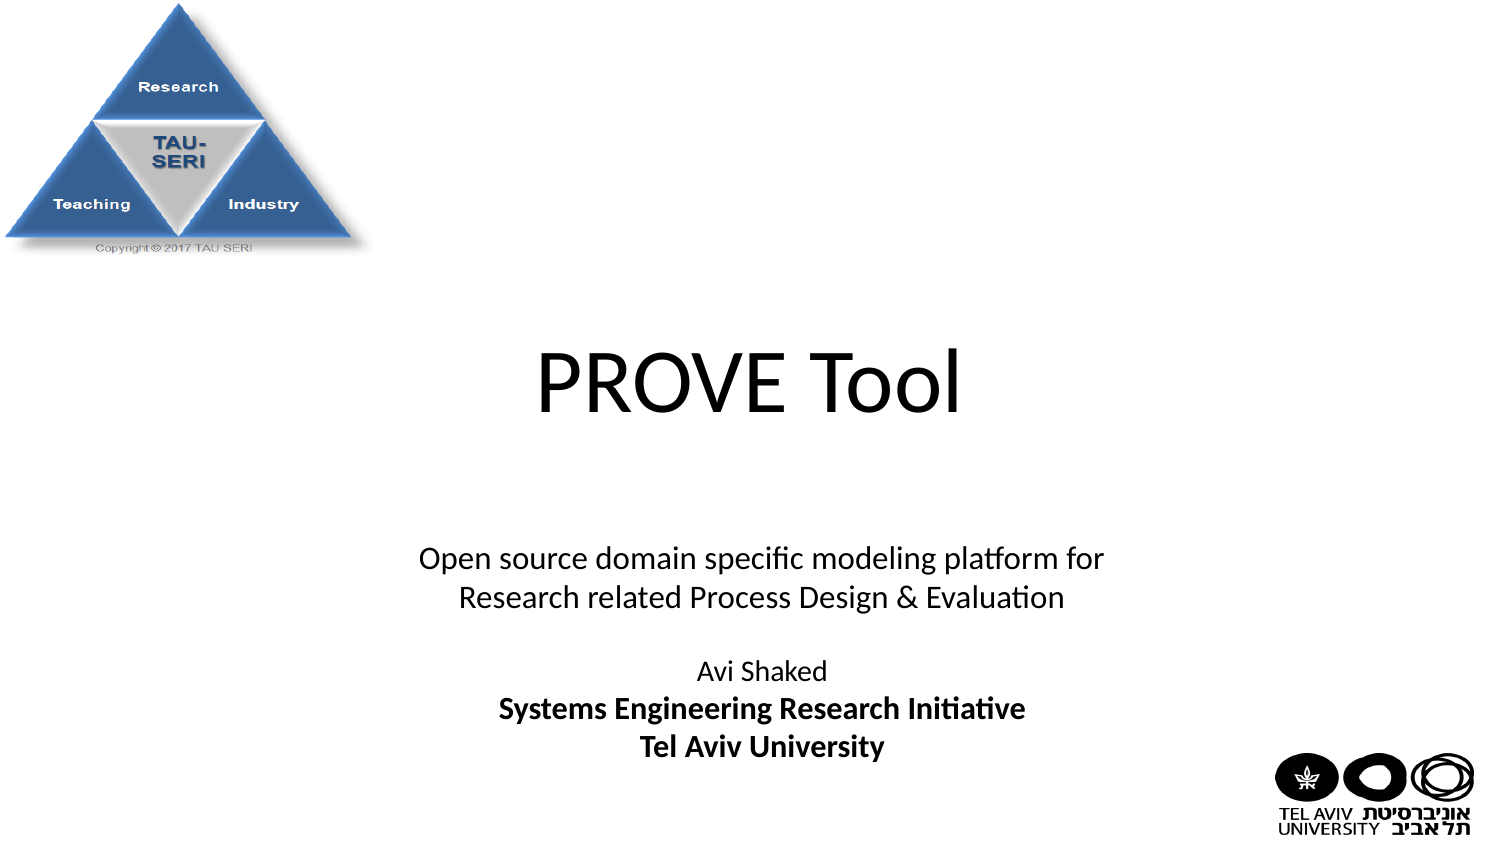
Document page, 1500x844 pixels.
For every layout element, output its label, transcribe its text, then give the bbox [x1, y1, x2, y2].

picture [1275, 753, 1474, 835]
picture [0, 0, 384, 262]
title PROVE Tool [112, 309, 1388, 443]
text_box Open source domain specific modeling platform for Research related Process Design & Evaluation Avi Shaked Systems Engineering Research Initiative Tel Aviv University [124, 528, 1400, 772]
